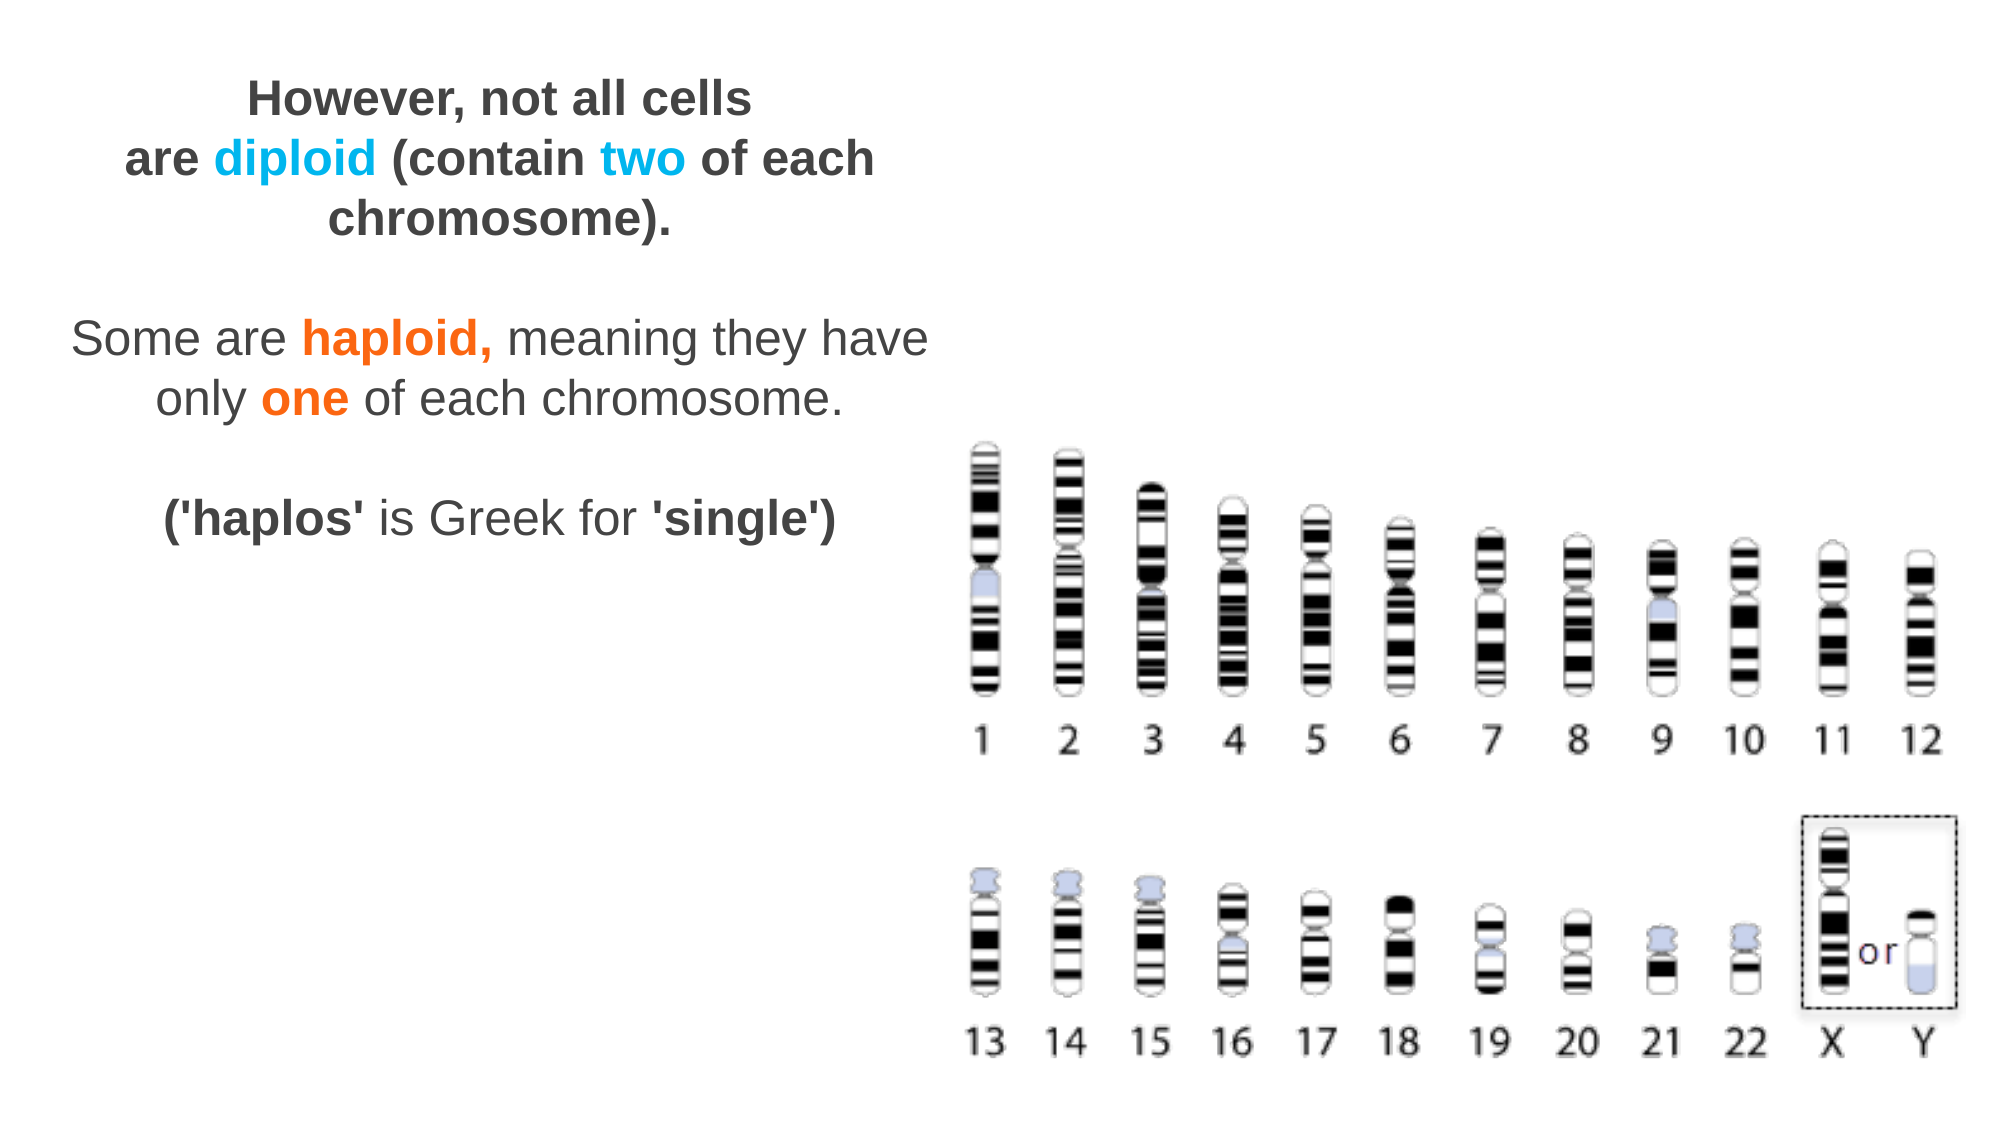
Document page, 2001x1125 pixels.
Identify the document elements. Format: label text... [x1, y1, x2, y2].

text_box However, not all cells are diploid (contain two of each chromosome). Some are haploid, meaning they have only one of each chromosome. ('haplos' is Greek for 'single') [0, 58, 1000, 554]
picture [956, 407, 1966, 1096]
